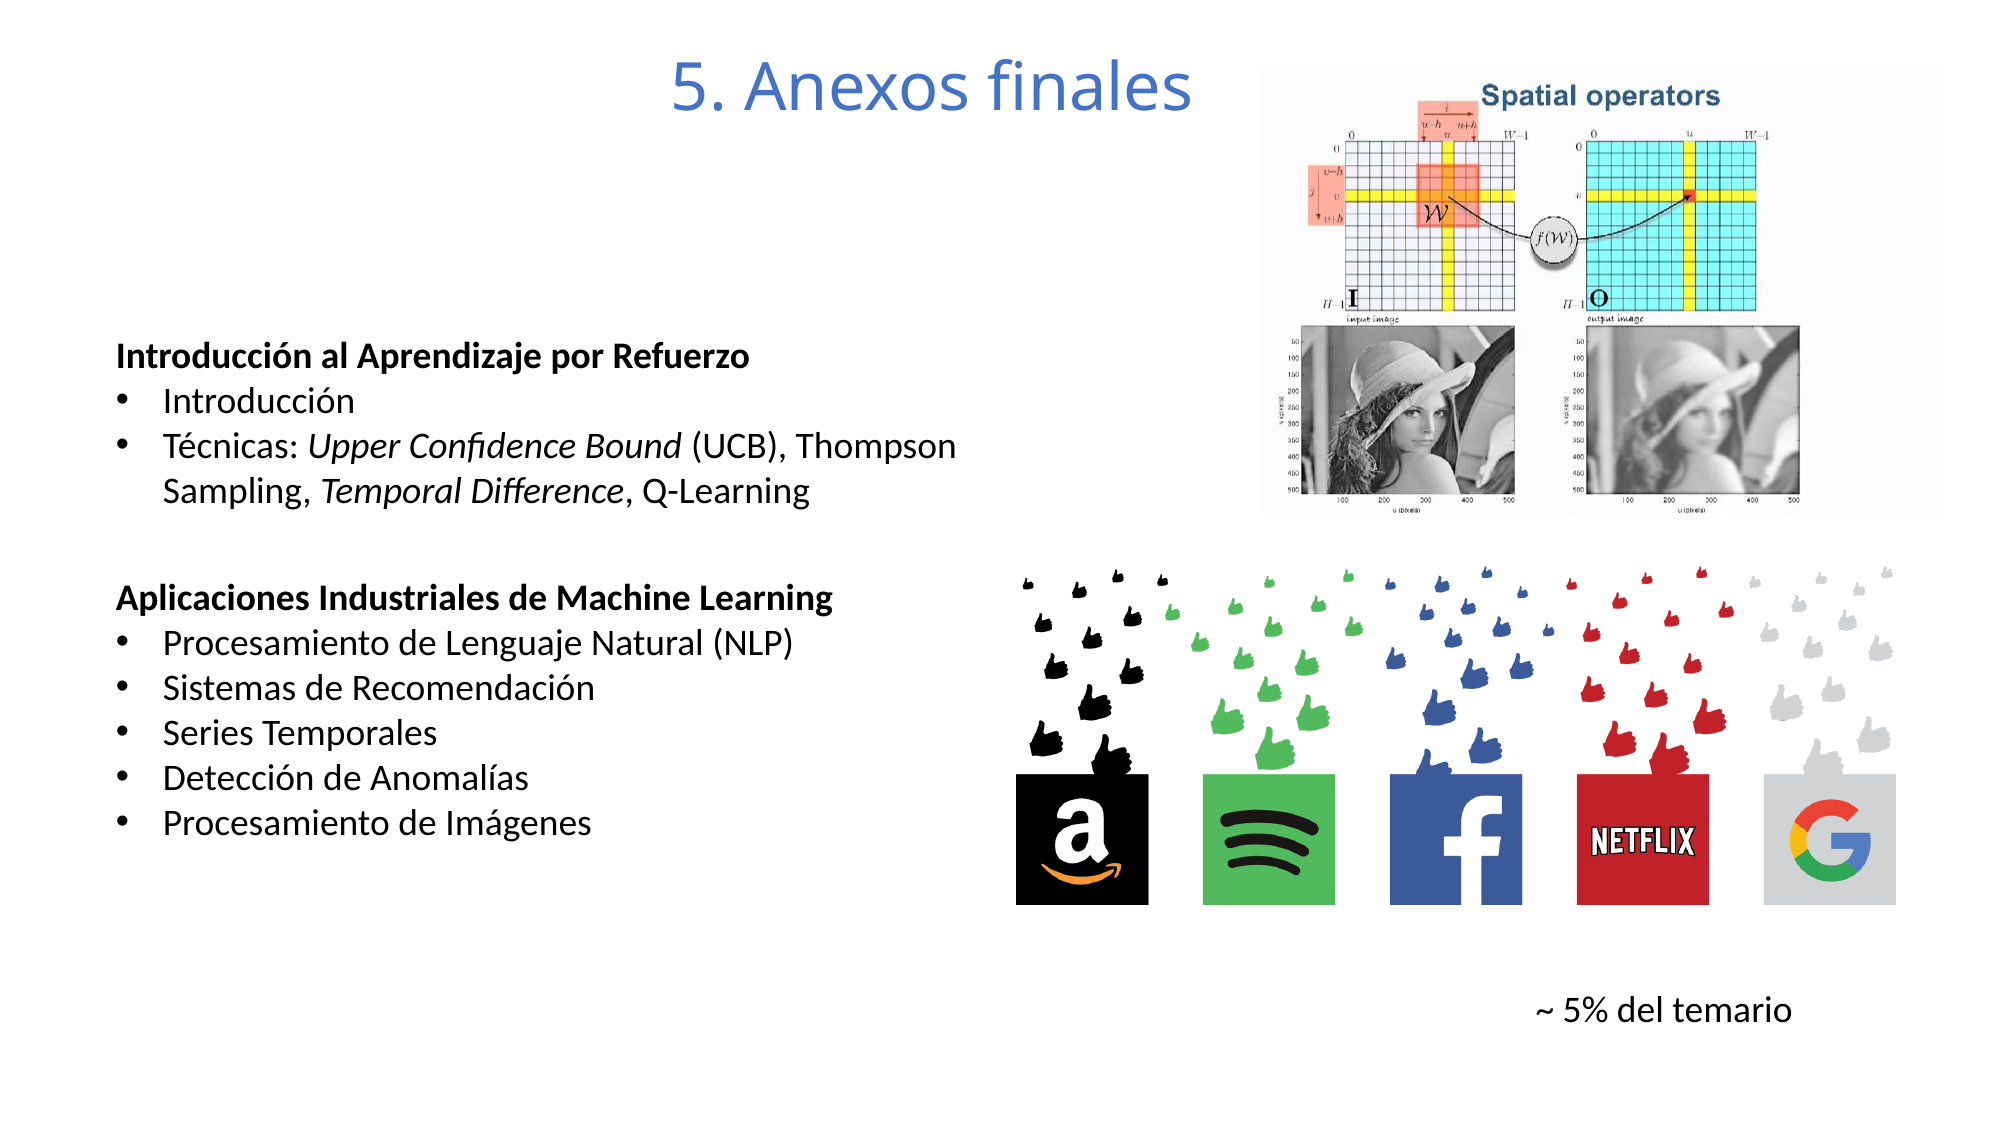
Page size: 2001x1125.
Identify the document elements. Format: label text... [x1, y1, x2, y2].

text_box Aplicaciones Industriales de Machine Learning Procesamiento de Lenguaje Natural (NLP) Sistemas de Recomendación Series Temporales Detección de Anomalías Procesamiento de Imágenes [101, 565, 984, 941]
text_box 5. Anexos finales [176, 36, 1689, 132]
text_box ~ 5% del temario [1520, 977, 2000, 1038]
picture [1257, 65, 1944, 513]
picture [1016, 565, 1896, 905]
text_box Introducción al Aprendizaje por Refuerzo Introducción Técnicas: Upper Confidence Bound (UCB), Thompson Sampling, Temporal Difference, Q-Learning [101, 323, 984, 565]
